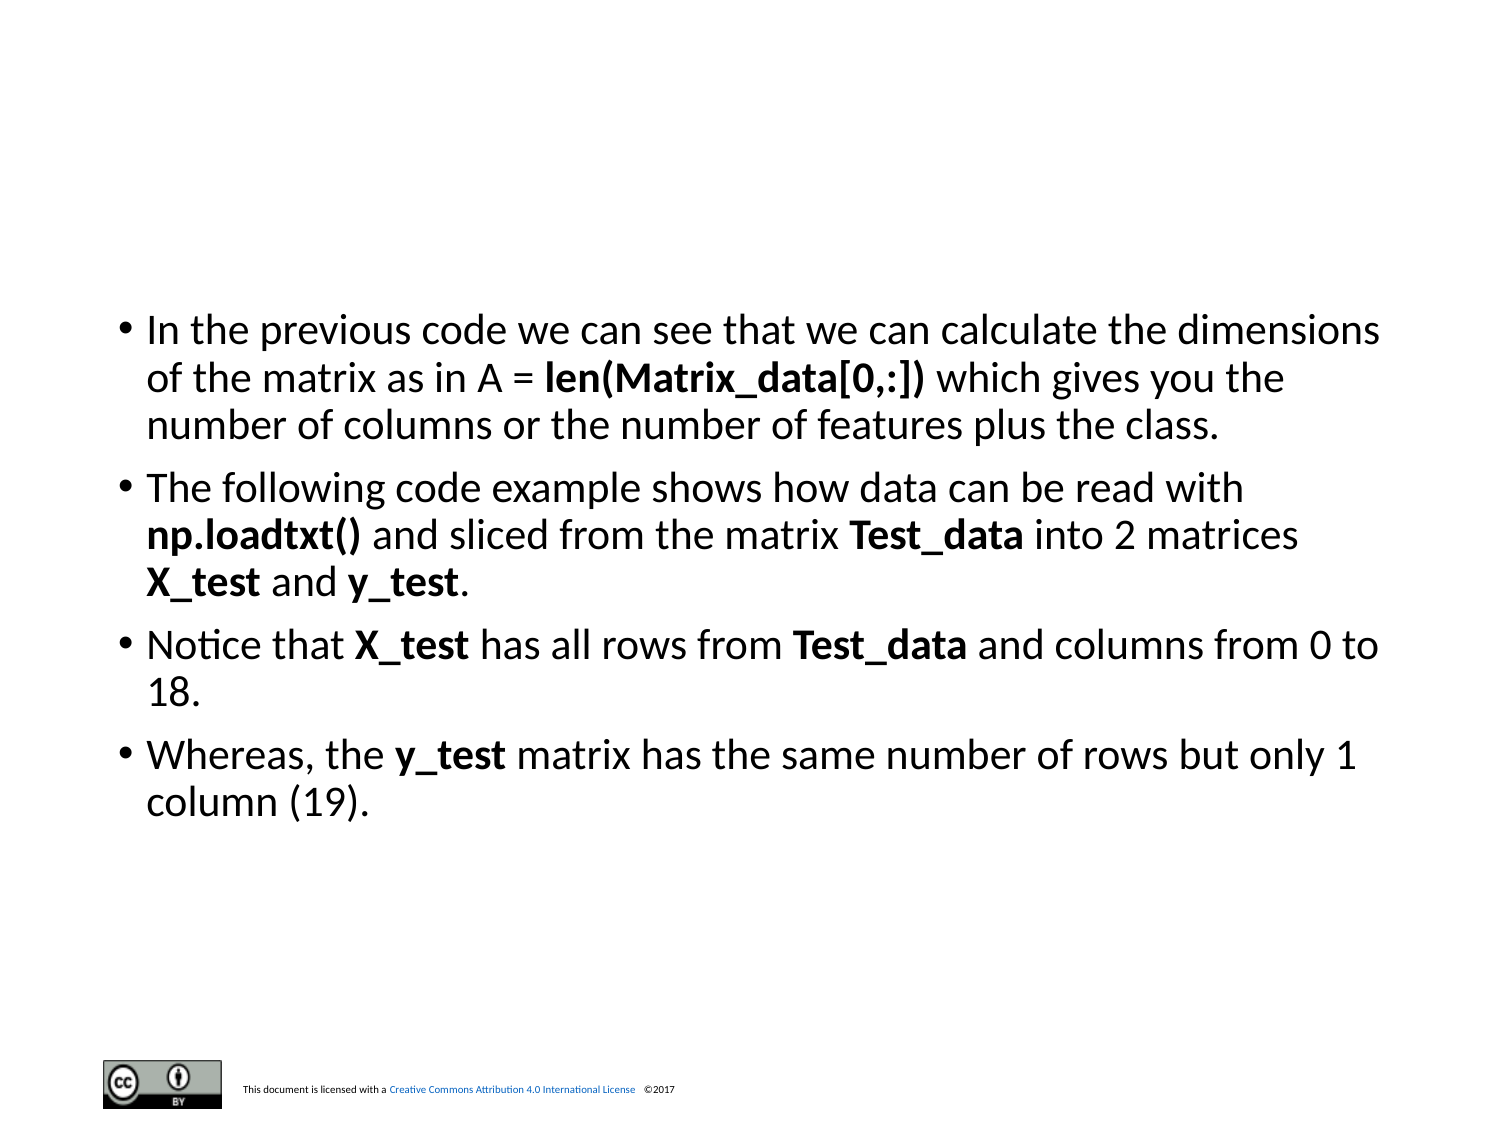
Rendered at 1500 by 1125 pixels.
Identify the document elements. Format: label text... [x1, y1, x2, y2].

list In the previous code we can see that we can calculate the dimensions of the matrix as in A = len(Matrix_data[0,:]) which gives you the number of columns or the number of features plus the class. The following code example shows how data can be read with np.loadtxt() and sliced from the matrix Test_data into 2 matrices X_test and y_test. Notice that X_test has all rows from Test_data and columns from 0 to 18. Whereas, the y_test matrix has the same number of rows but only 1 column (19). [103, 299, 1397, 1014]
picture [103, 1060, 222, 1109]
